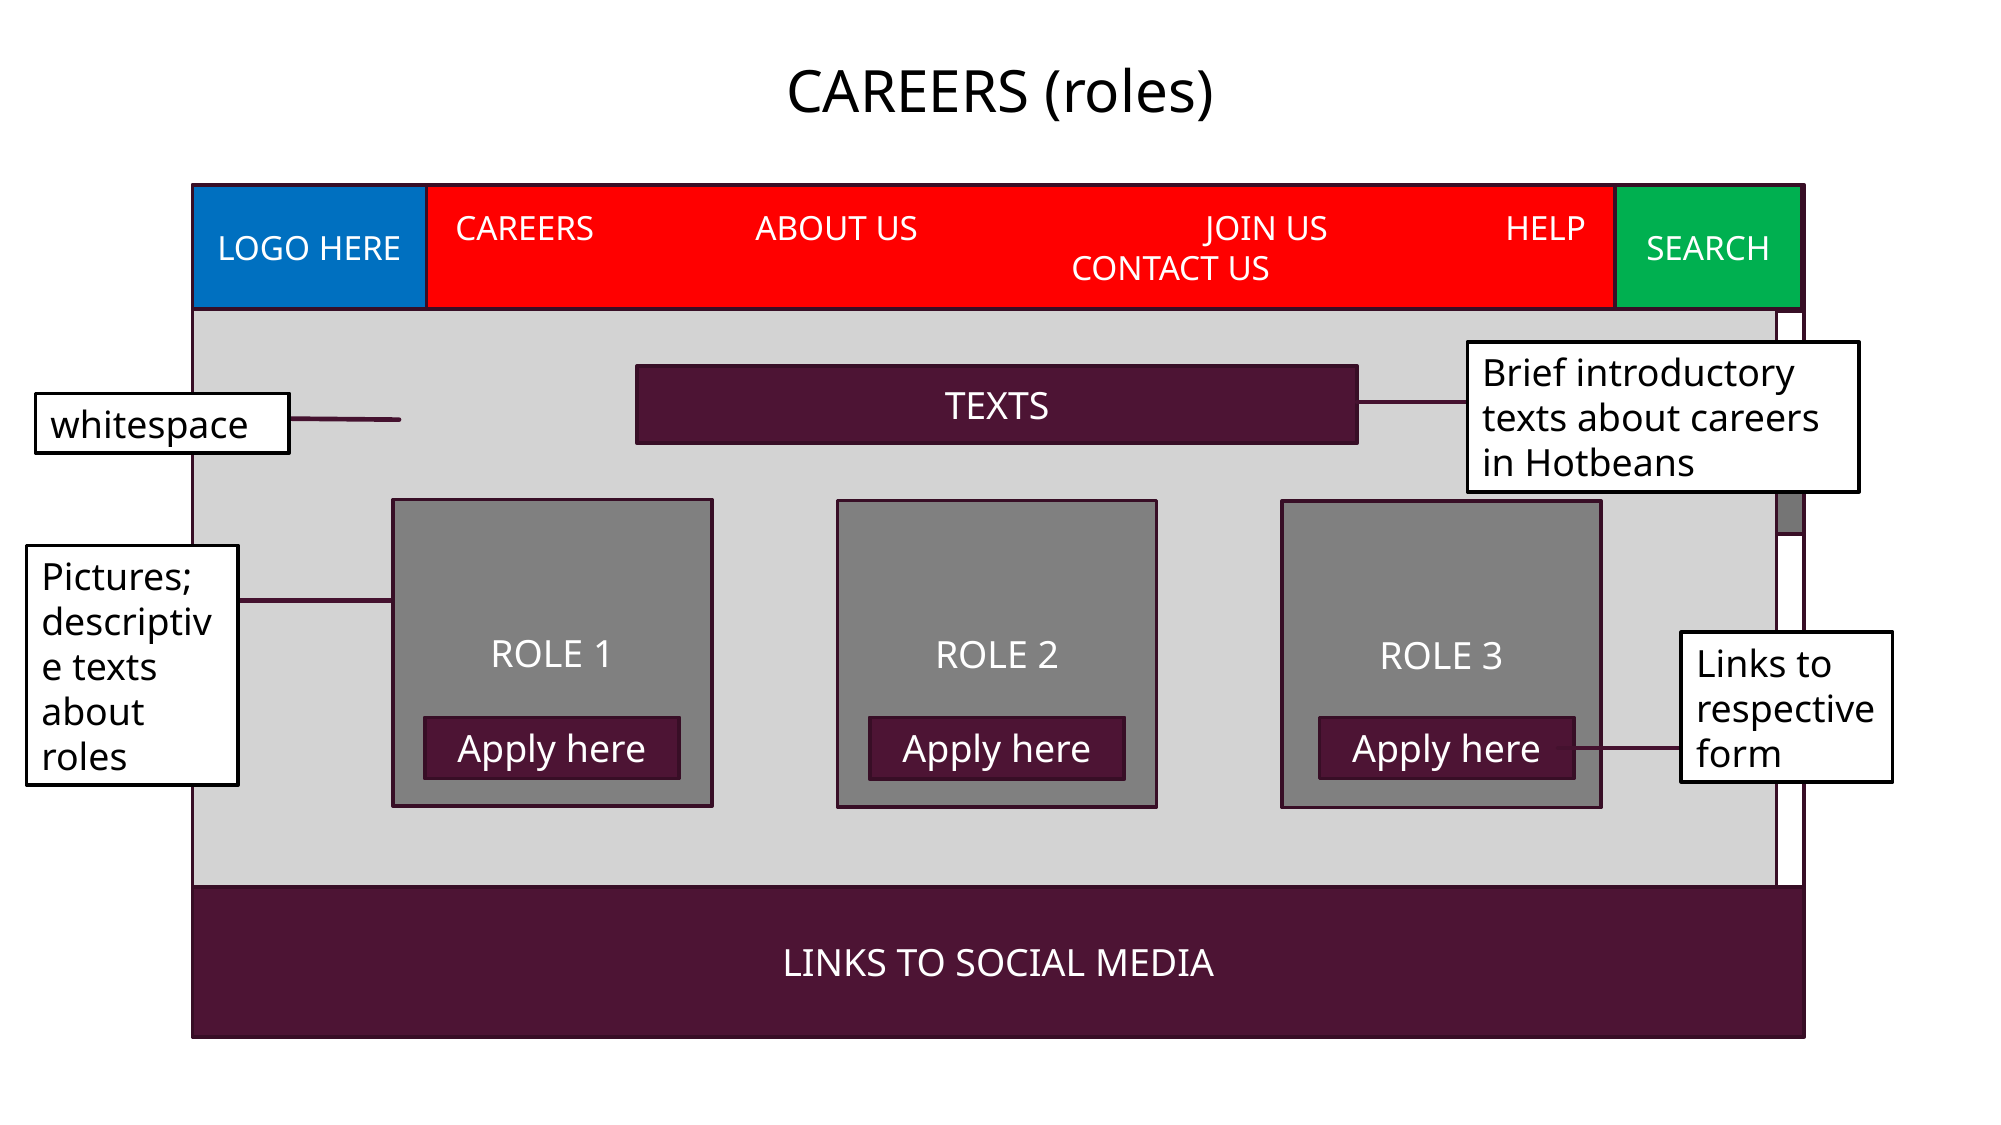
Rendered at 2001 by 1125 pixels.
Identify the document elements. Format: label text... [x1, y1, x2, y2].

text_box ROLE 1 [391, 498, 714, 808]
text_box ROLE 3 [1280, 499, 1603, 809]
text_box [191, 307, 1803, 885]
text_box Pictures; descriptive texts about roles [25, 544, 240, 787]
text_box LINKS TO SOCIAL MEDIA [191, 885, 1806, 1039]
text_box [1775, 784, 1806, 885]
text_box Brief introductory texts about careers in Hotbeans [1466, 340, 1861, 494]
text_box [192, 417, 400, 421]
text_box [1775, 536, 1806, 630]
text_box CAREERS ABOUT US JOIN US HELP CONTACT US [425, 183, 1617, 311]
text_box SEARCH [1617, 183, 1803, 307]
text_box Links to respective form [1679, 630, 1894, 784]
text_box Apply here [1318, 716, 1576, 780]
text_box [1775, 309, 1806, 340]
text_box ROLE 2 [836, 499, 1158, 809]
text_box [1775, 494, 1806, 536]
text_box TEXTS [635, 364, 1359, 445]
text_box LOGO HERE [191, 183, 425, 307]
text_box Apply here [868, 716, 1126, 780]
text_box CAREERS (roles) [0, 29, 2000, 150]
text_box whitespace [34, 392, 291, 455]
text_box Apply here [423, 716, 681, 780]
